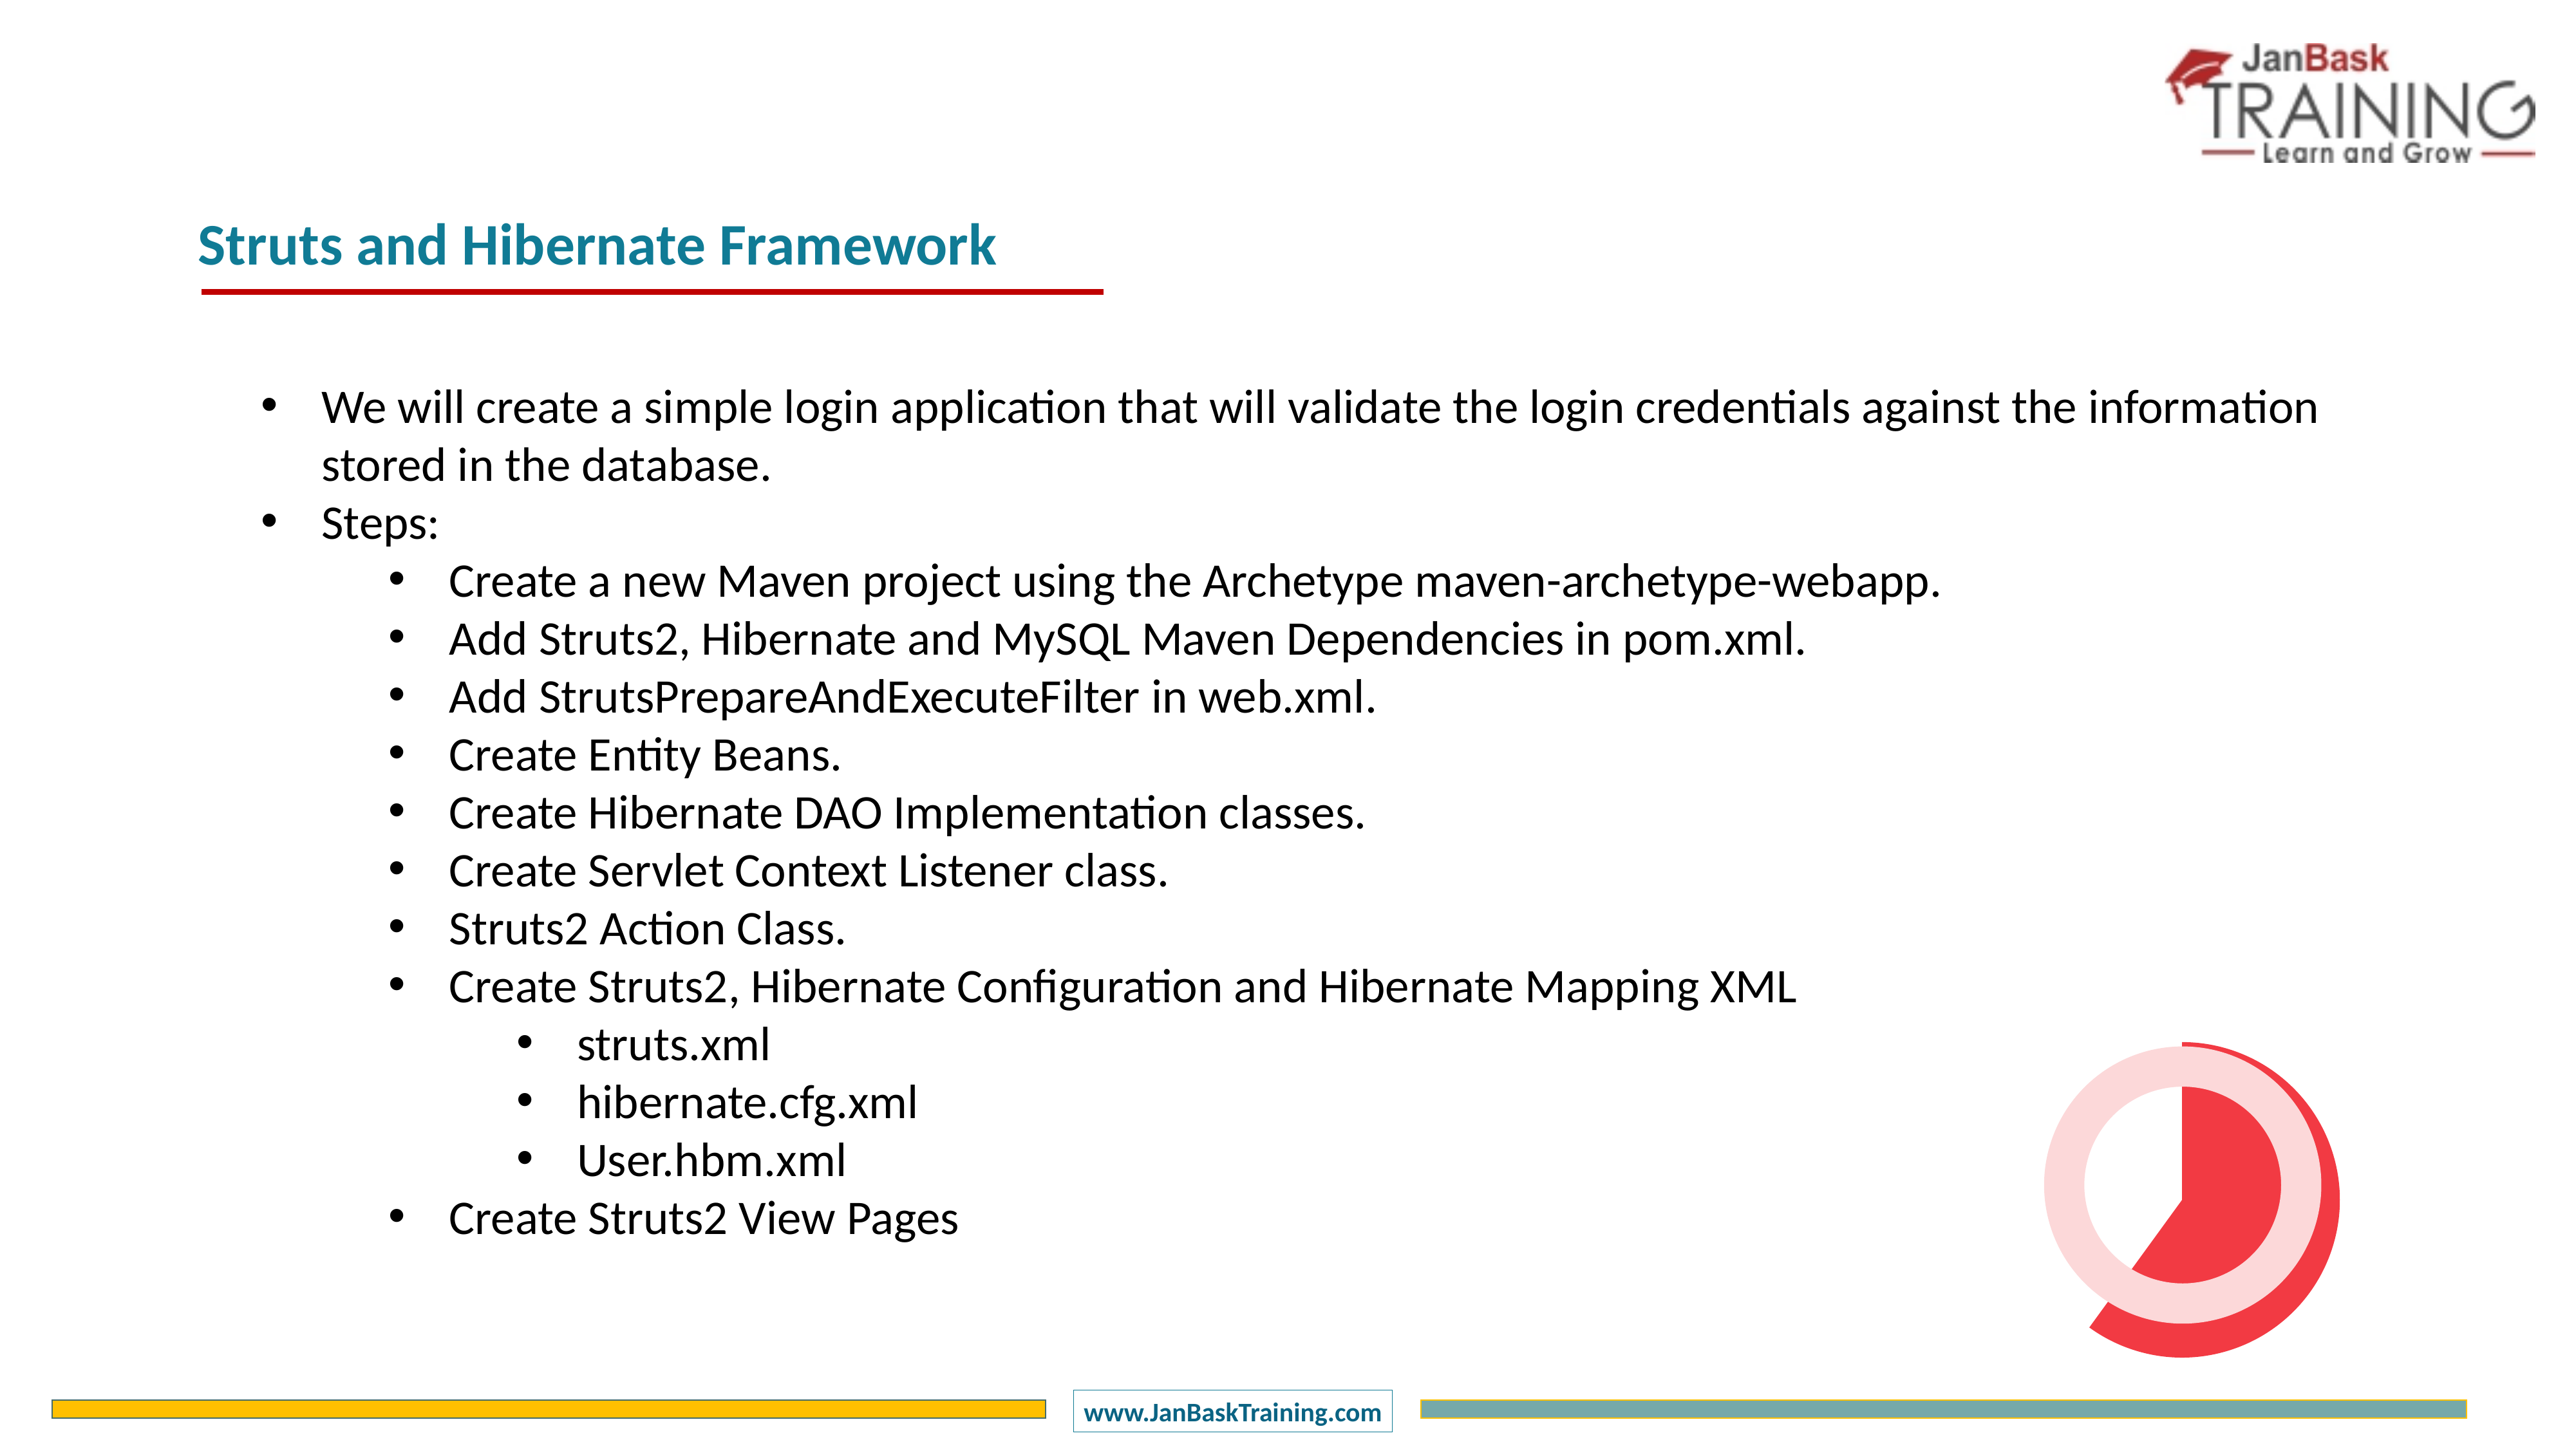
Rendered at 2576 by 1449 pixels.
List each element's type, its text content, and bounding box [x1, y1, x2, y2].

text_box Struts and Hibernate Framework [193, 201, 2000, 282]
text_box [2022, 1040, 2342, 1360]
picture [2165, 43, 2535, 163]
text_box We will create a simple login application that will validate the login credentials against the information stored in the database. Steps: Create a new Maven project using the Archetype maven-archetype-webapp. Add Struts2, Hibernate and MySQL Maven Dependencies in pom.xml. Add StrutsPrepareAndExecuteFilter in web.xml. Create Entity Beans. Create Hibernate DAO Implementation classes. Create Servlet Context Listener class. Struts2 Action Class. Create Struts2, Hibernate Configuration and Hibernate Mapping XML struts.xml hibernate.cfg.xml User.hbm.xml Create Struts2 View Pages [256, 370, 2367, 1249]
